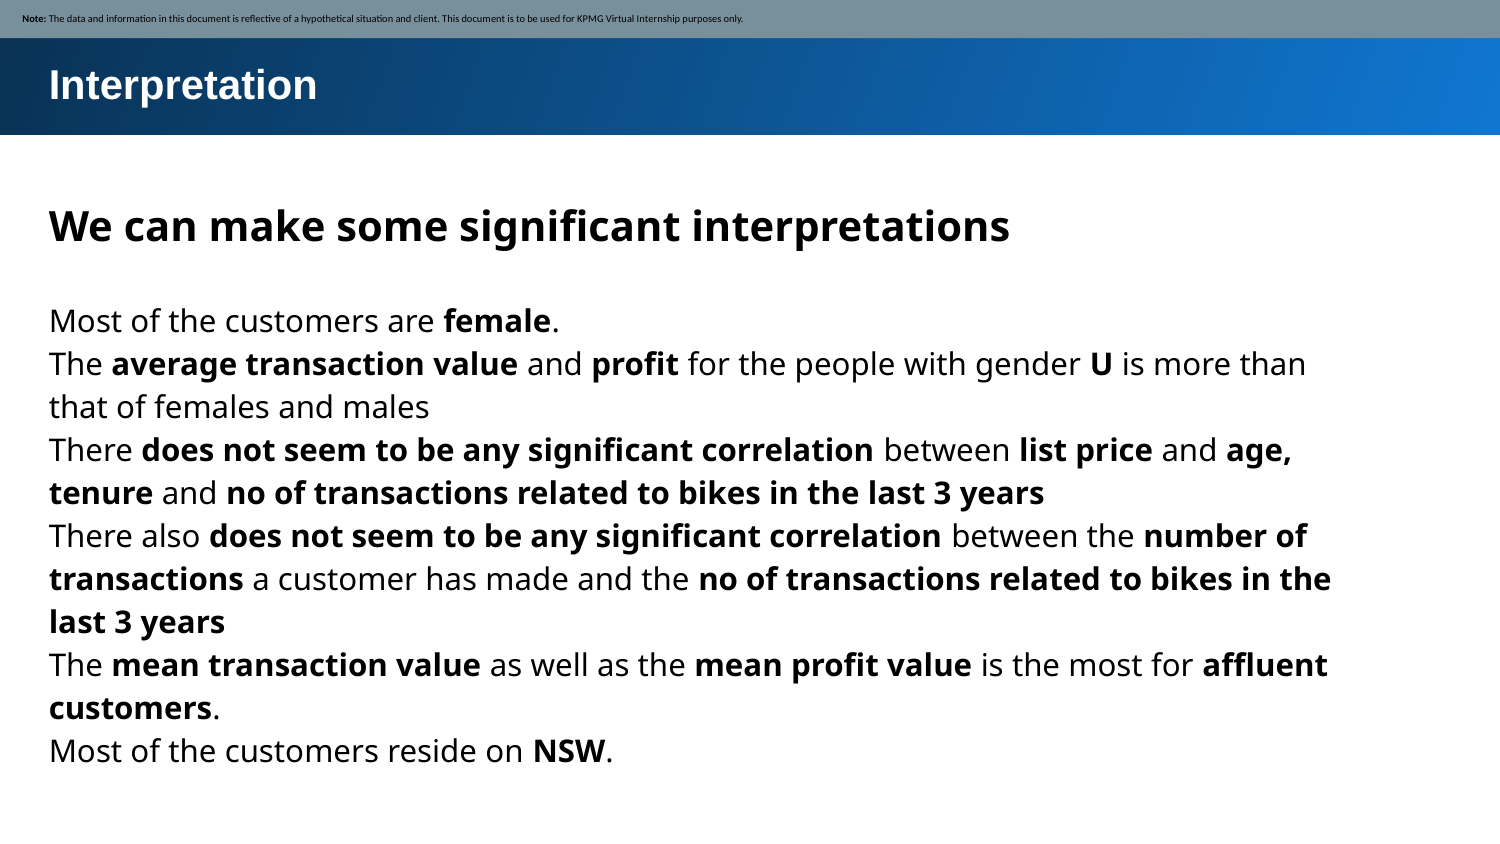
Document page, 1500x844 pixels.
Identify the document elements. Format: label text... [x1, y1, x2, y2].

text_box Note: The data and information in this document is reflective of a hypothetical situation and client. This document is to be used for KPMG Virtual Internship purposes only. [0, 0, 1500, 39]
text_box [0, 39, 1500, 135]
text_box Most of the customers are female. The average transaction value and profit for the people with gender U is more than that of females and males There does not seem to be any significant correlation between list price and age, tenure and no of transactions related to bikes in the last 3 years There also does not seem to be any significant correlation between the number of transactions a customer has made and the no of transactions related to bikes in the last 3 years The mean transaction value as well as the mean profit value is the most for affluent customers. Most of the customers reside on NSW. [33, 280, 1360, 785]
text_box We can make some significant interpretations [33, 177, 1439, 266]
text_box Interpretation [33, 43, 1439, 124]
